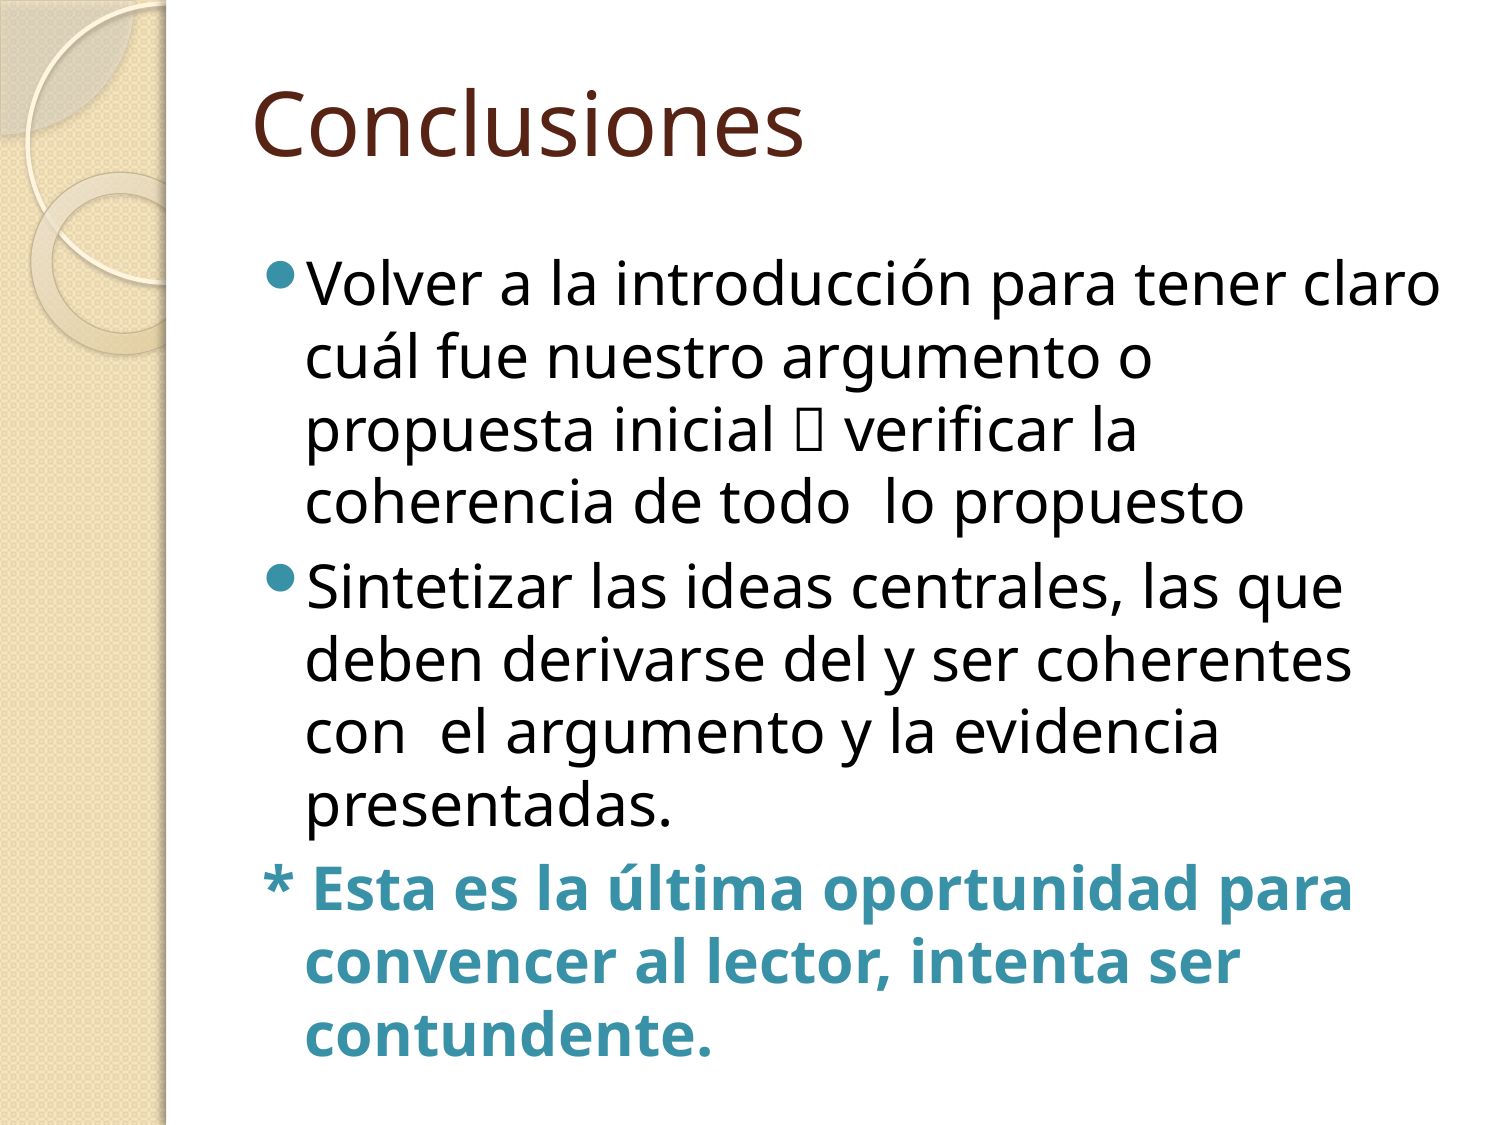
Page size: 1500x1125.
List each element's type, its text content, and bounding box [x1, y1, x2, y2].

list Volver a la introducción para tener claro cuál fue nuestro argumento o propuesta inicial  verificar la coherencia de todo lo propuesto Sintetizar las ideas centrales, las que deben derivarse del y ser coherentes con el argumento y la evidencia presentadas. * Esta es la última oportunidad para convencer al lector, intenta ser contundente. [235, 237, 1466, 1083]
title Conclusiones [235, 45, 1466, 197]
